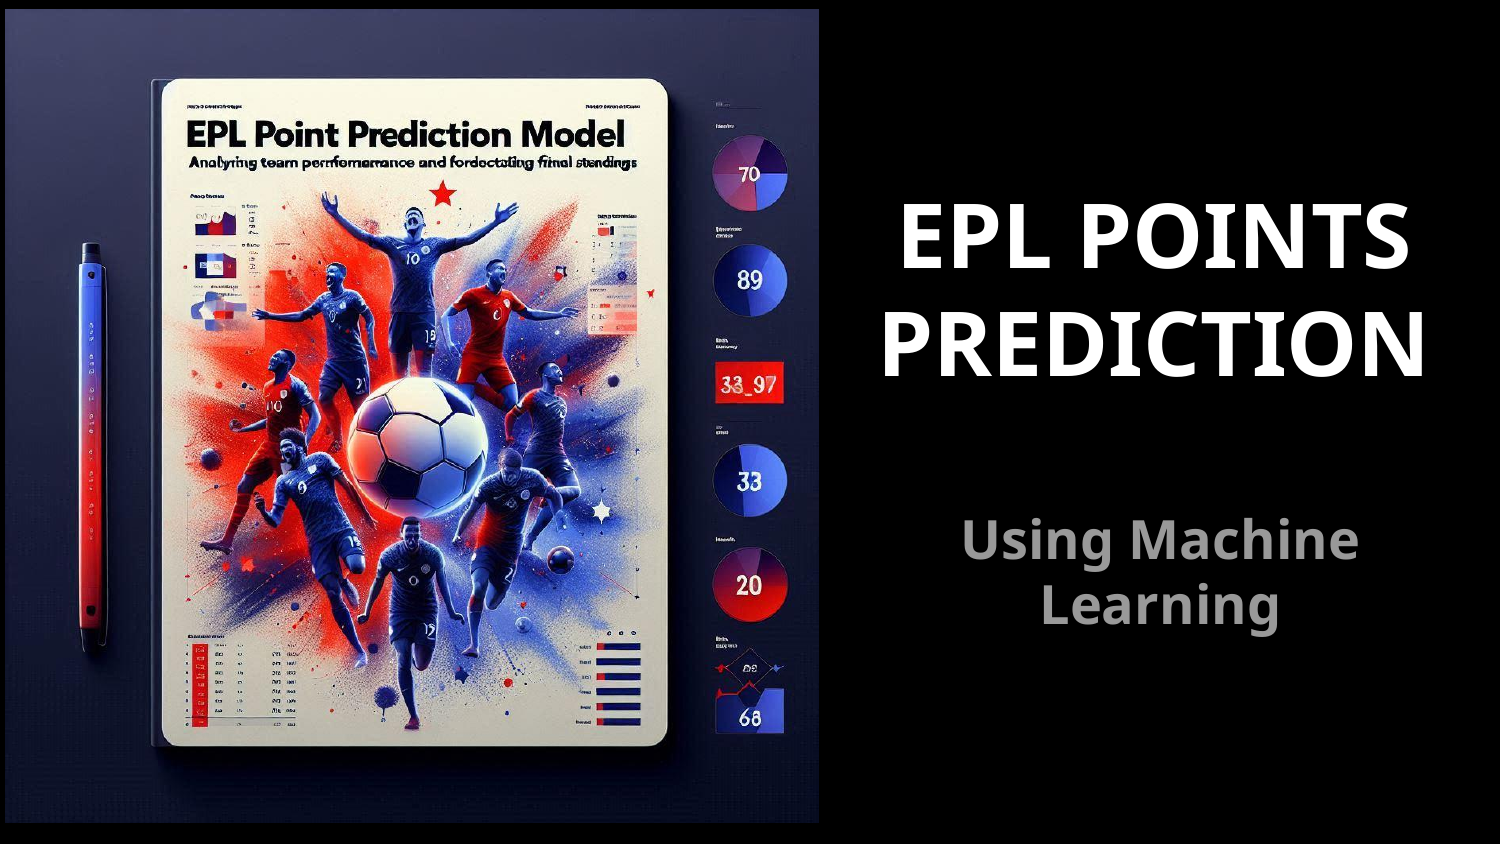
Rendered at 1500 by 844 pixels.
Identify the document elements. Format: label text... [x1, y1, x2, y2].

picture [5, 9, 819, 823]
title EPL POINTS PREDICTION [824, 164, 1490, 450]
subtitle Using Machine Learning [851, 490, 1470, 644]
